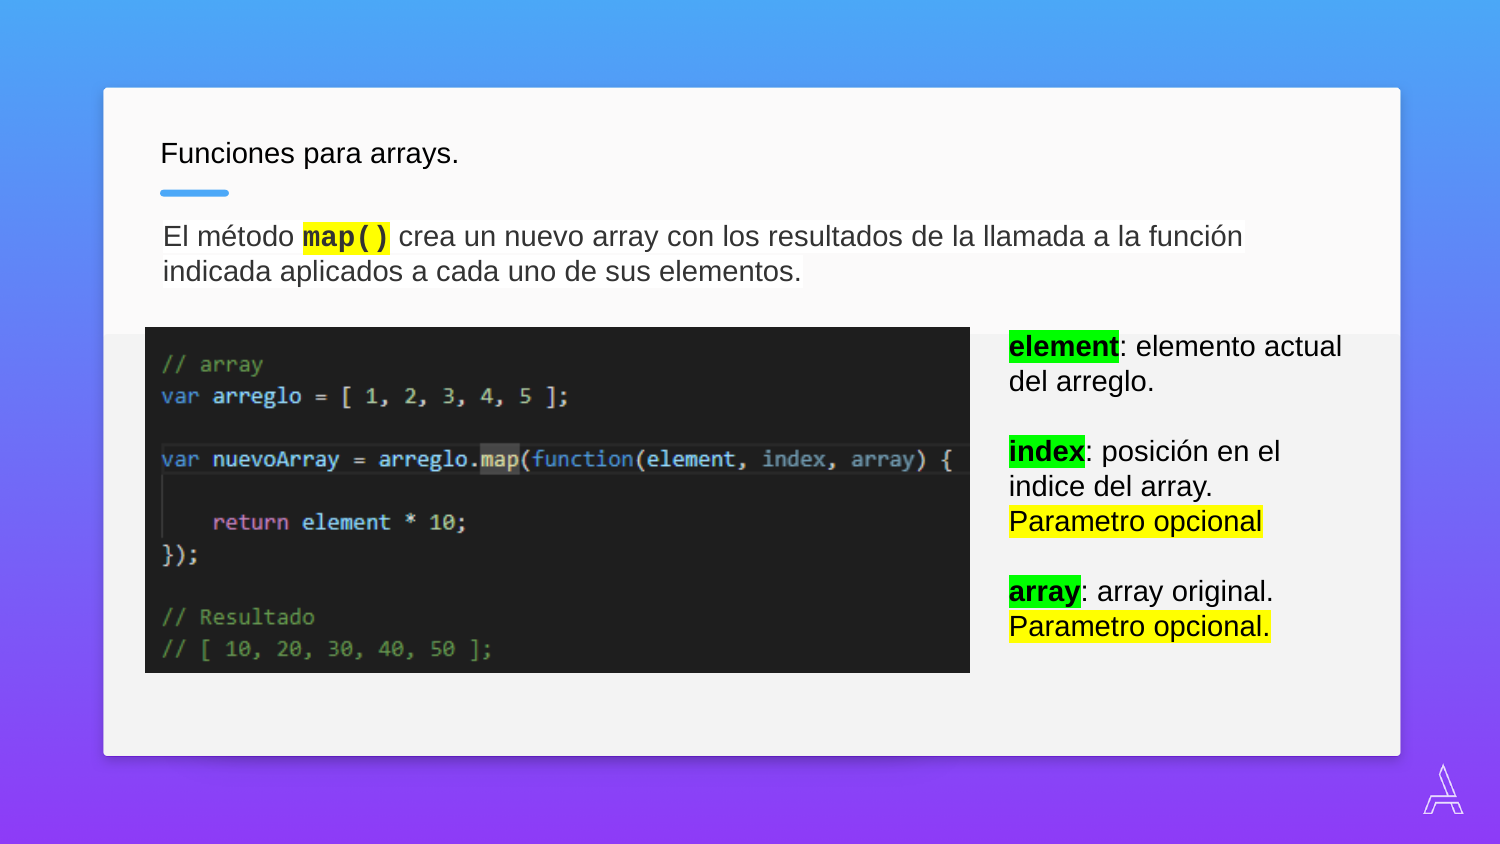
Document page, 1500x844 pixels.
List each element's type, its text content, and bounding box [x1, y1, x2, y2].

text_box [160, 189, 229, 197]
text_box element: elemento actual del arreglo. index: posición en el indice del array. Parametro opcional array: array original. Parametro opcional. [993, 312, 1371, 680]
text_box El método map() crea un nuevo array con los resultados de la llamada a la función indicada aplicados a cada uno de sus elementos. [147, 202, 1352, 322]
text_box Funciones para arrays. [145, 118, 849, 184]
picture [0, 0, 1500, 844]
